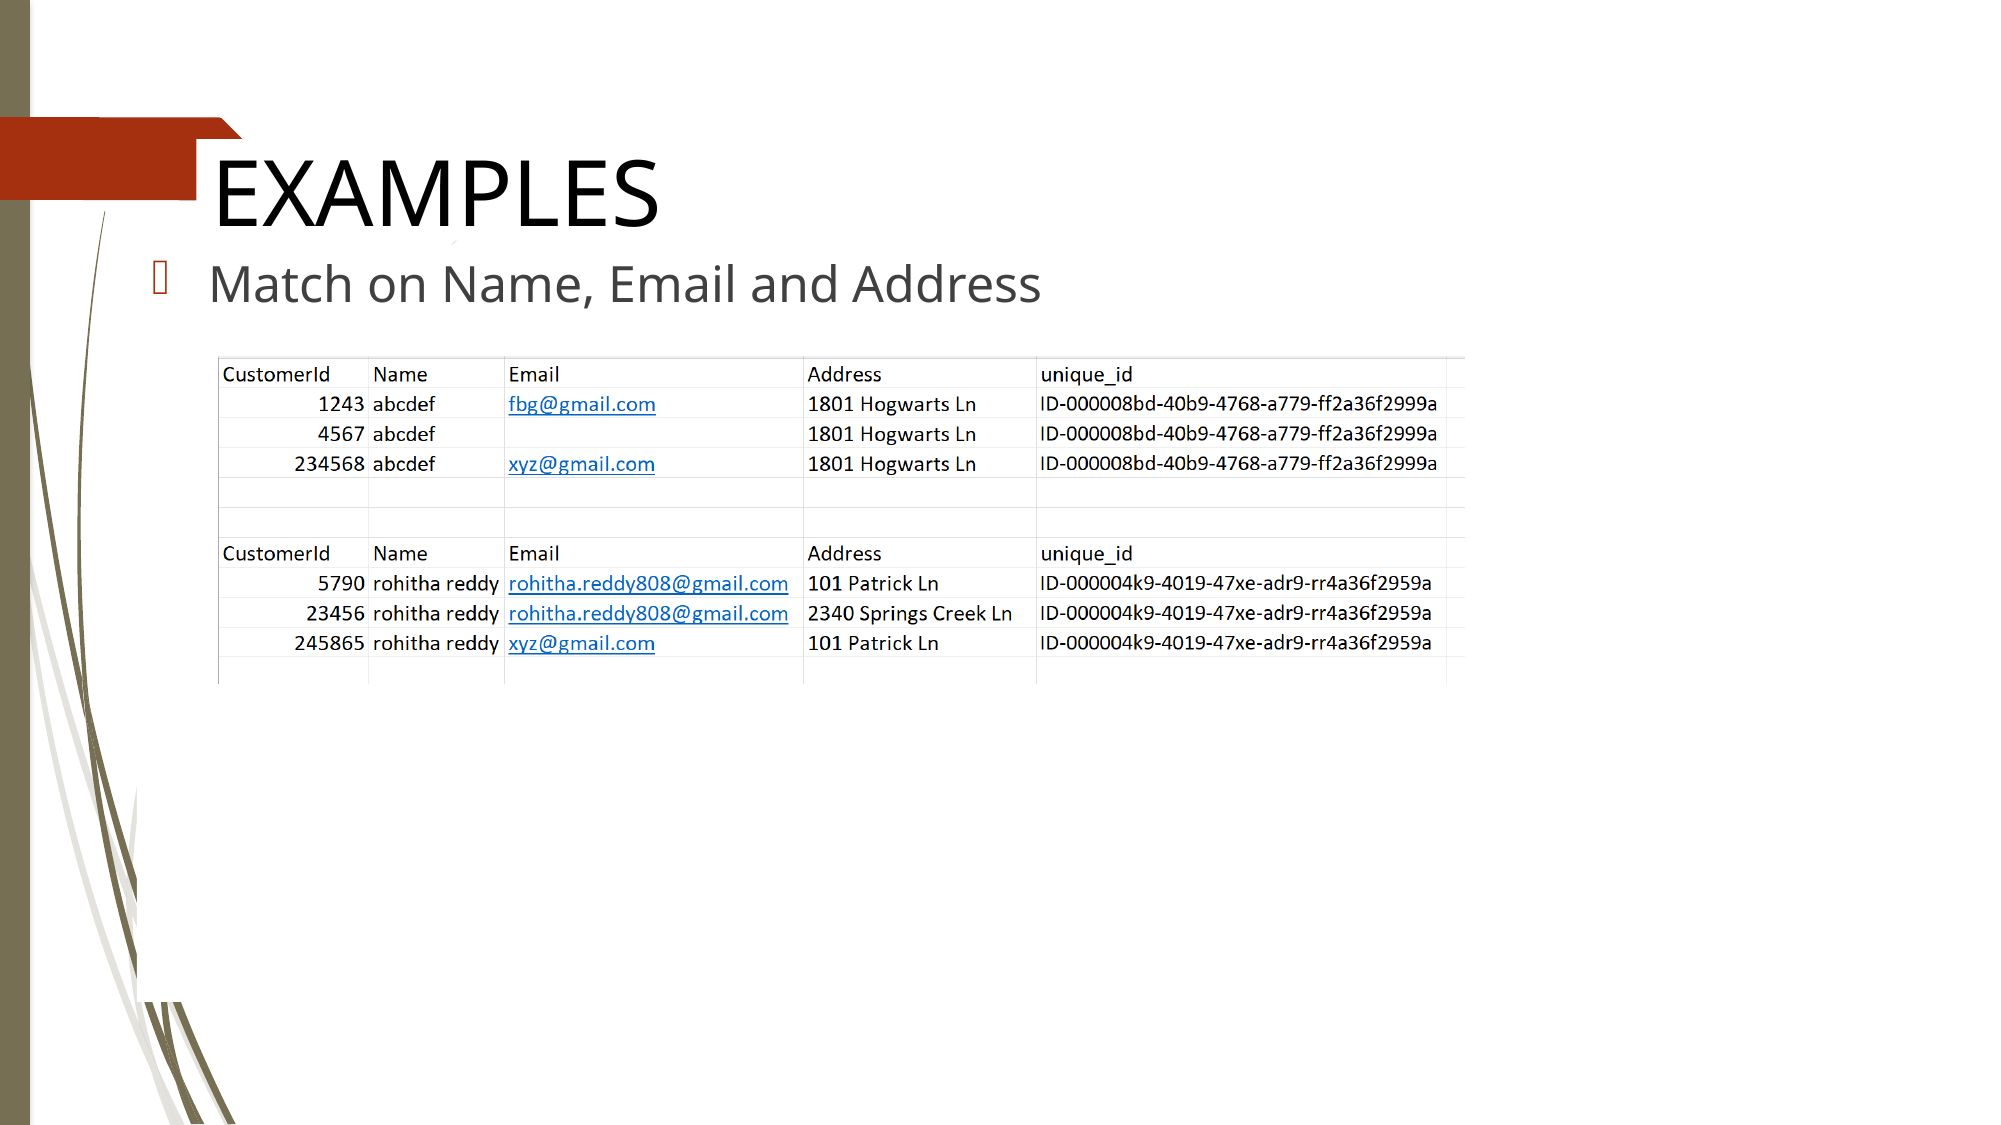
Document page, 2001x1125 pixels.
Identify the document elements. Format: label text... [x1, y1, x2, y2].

picture [218, 355, 1465, 685]
text_box EXAMPLES [195, 138, 932, 242]
list Match on Name, Email and Address [136, 244, 1862, 1003]
